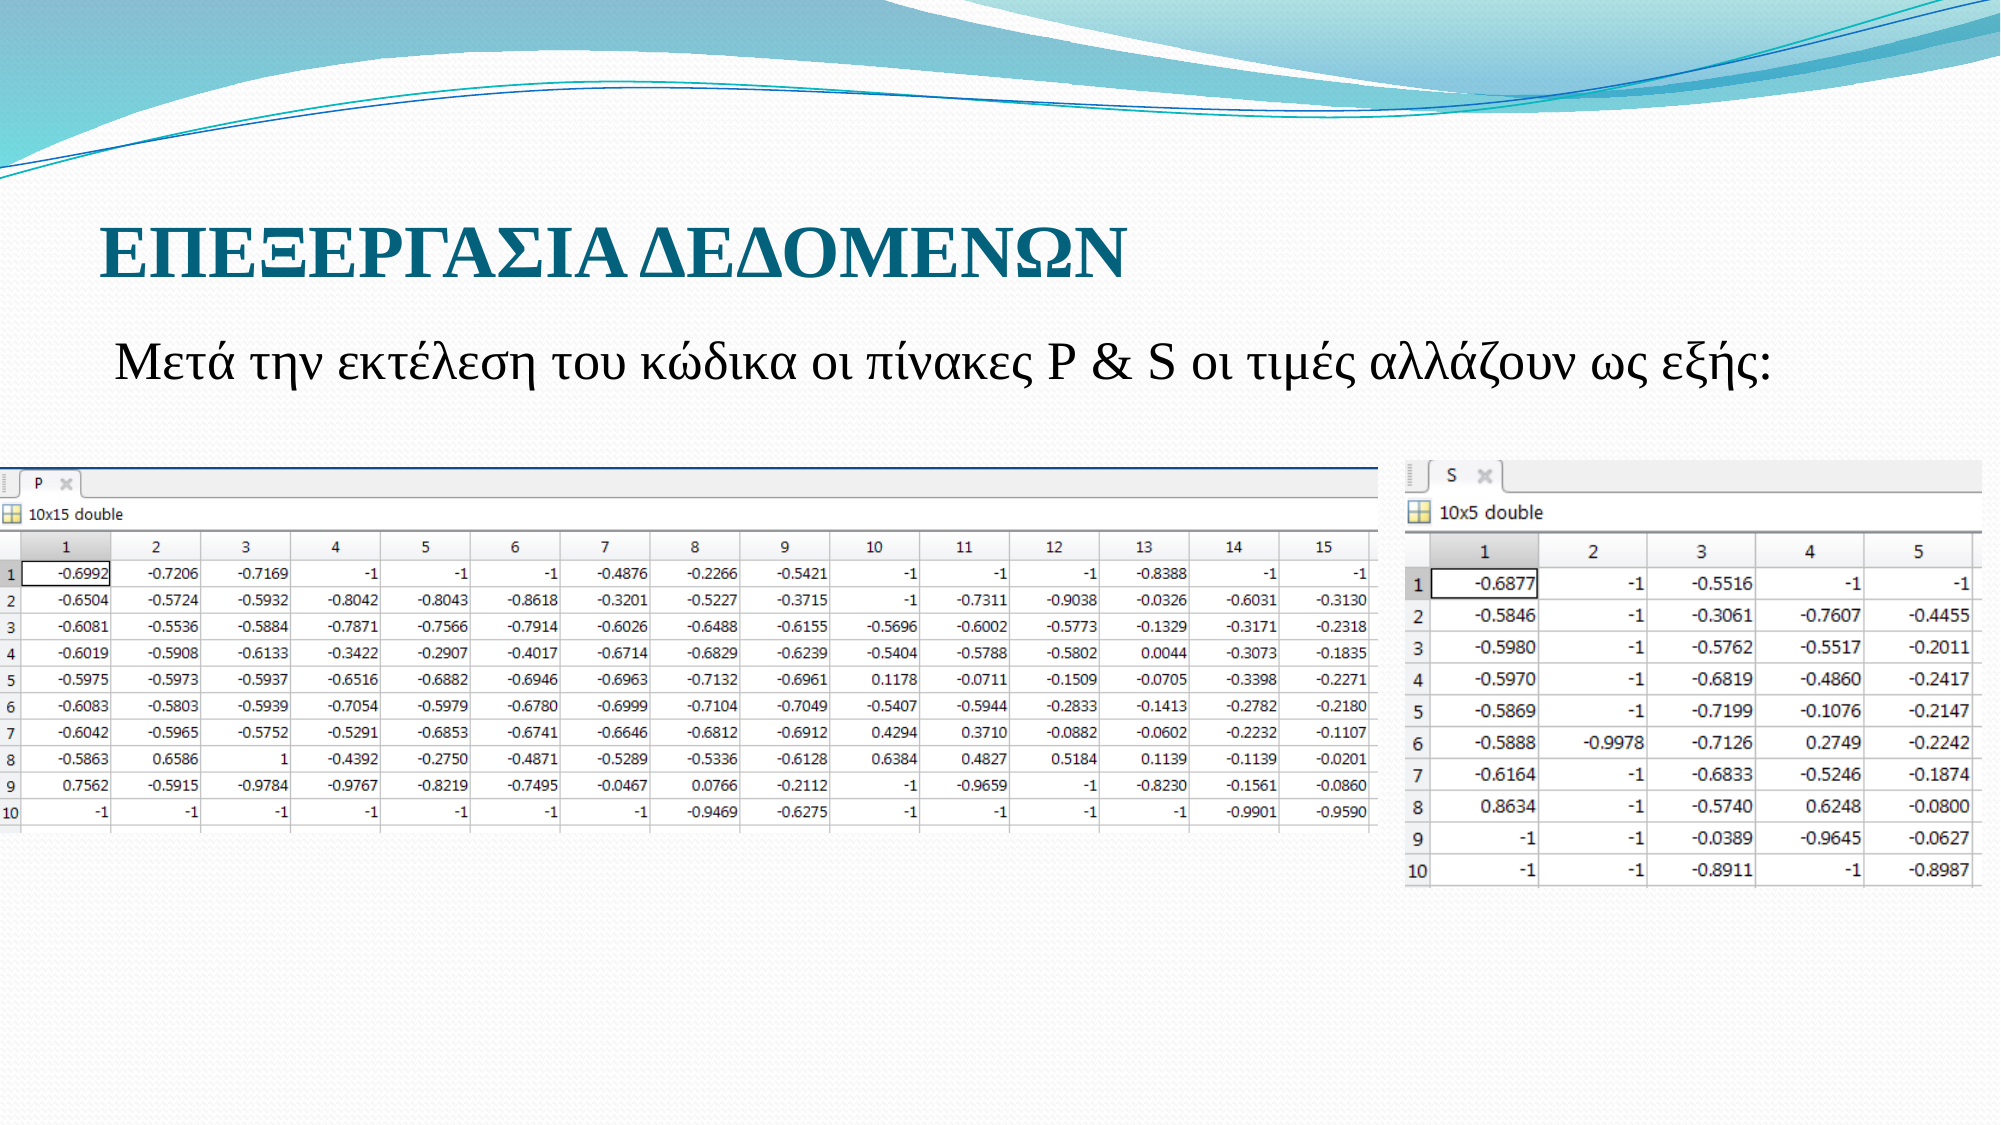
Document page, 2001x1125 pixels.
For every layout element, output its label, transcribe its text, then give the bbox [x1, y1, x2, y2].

title ΕΠΕΞΕΡΓΑΣΙΑ ΔΕΔΟΜΕΝΩΝ [99, 105, 1900, 293]
list Μετά την εκτέλεση του κώδικα οι πίνακες P & S οι τιμές αλλάζουν ως εξής: [99, 317, 1900, 443]
picture [1405, 460, 1982, 888]
picture [0, 467, 1379, 833]
